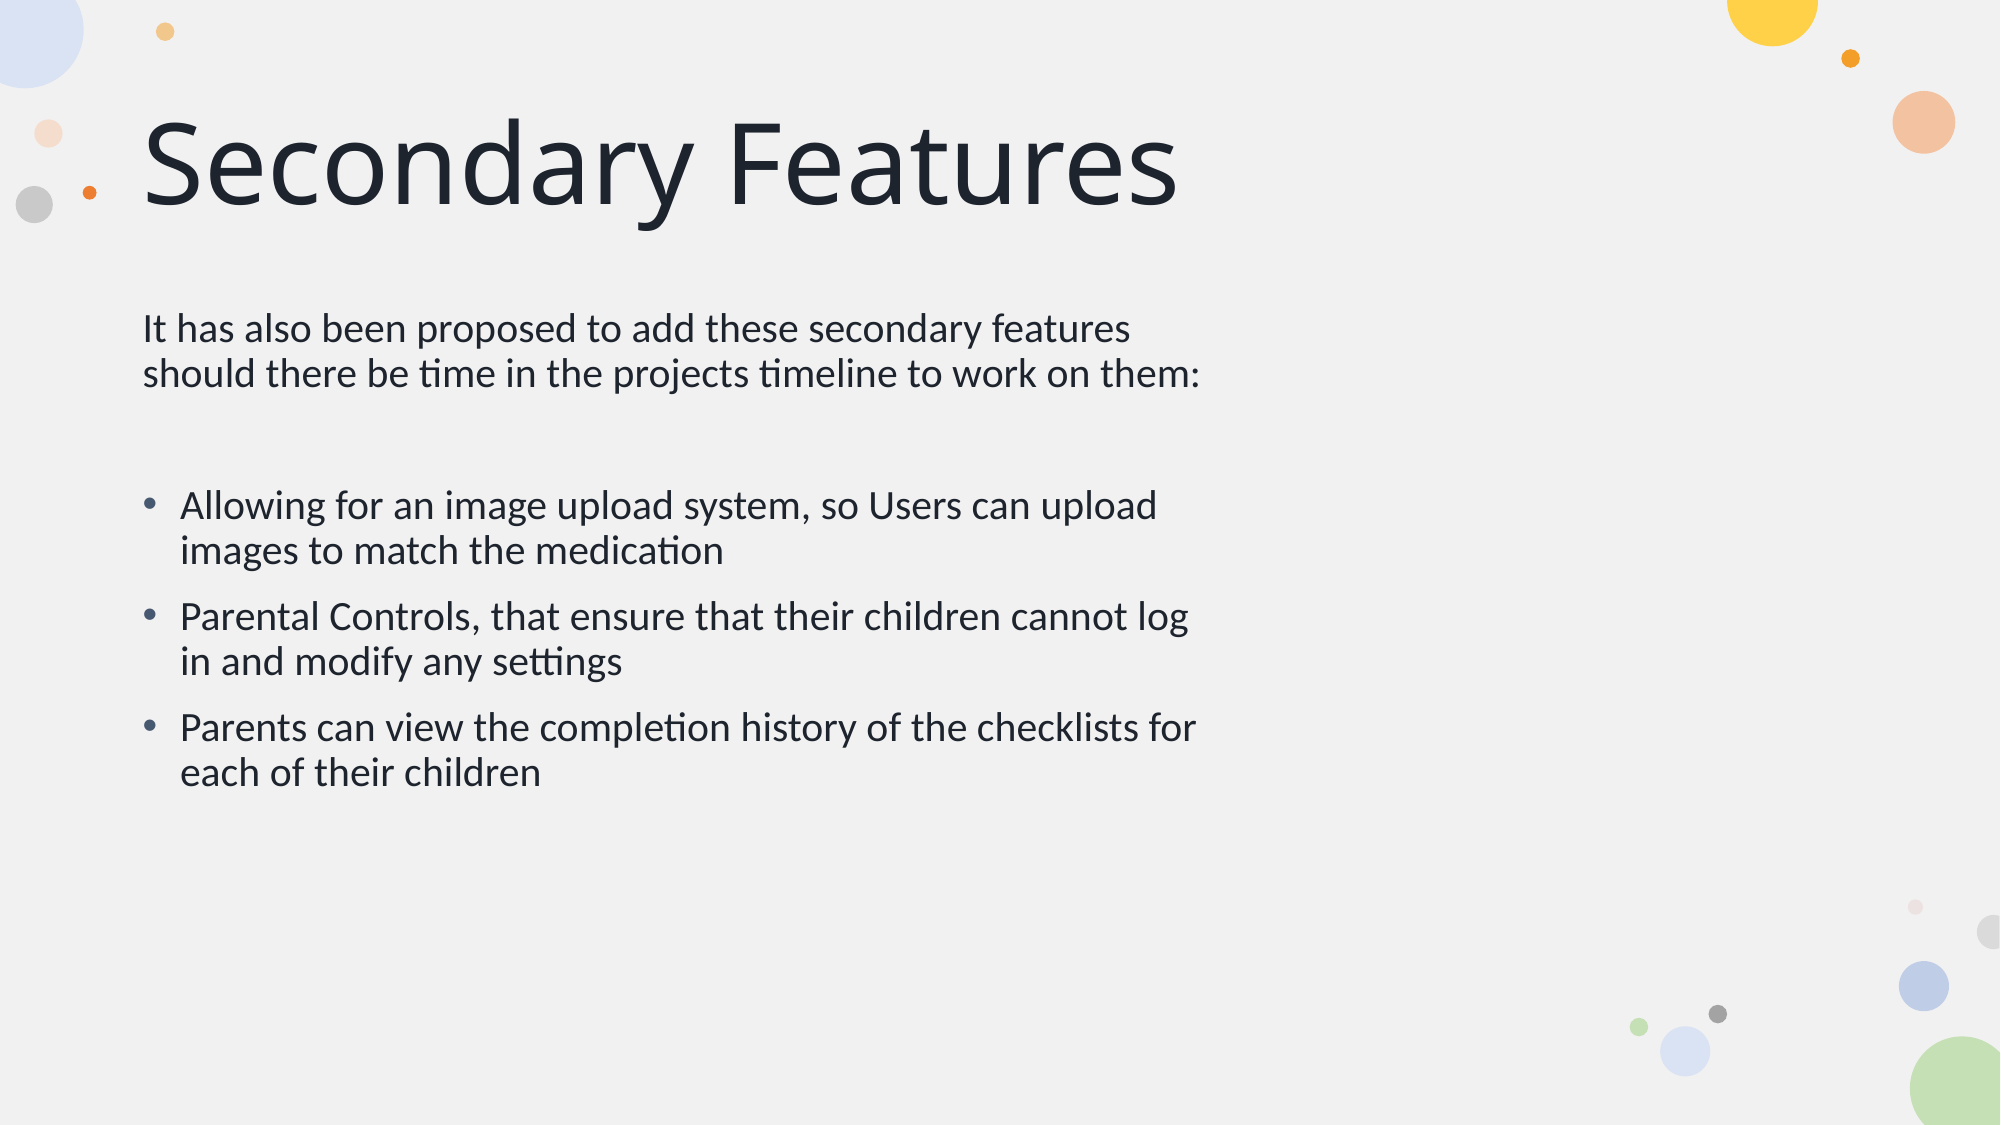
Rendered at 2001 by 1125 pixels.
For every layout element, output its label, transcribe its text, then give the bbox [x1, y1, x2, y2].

list It has also been proposed to add these secondary features should there be time in the projects timeline to work on them: Allowing for an image upload system, so Users can upload images to match the medication Parental Controls, that ensure that their children cannot log in and modify any settings Parents can view the completion history of the checklists for each of their children [127, 299, 1218, 1014]
title Secondary Features [127, 59, 1877, 278]
